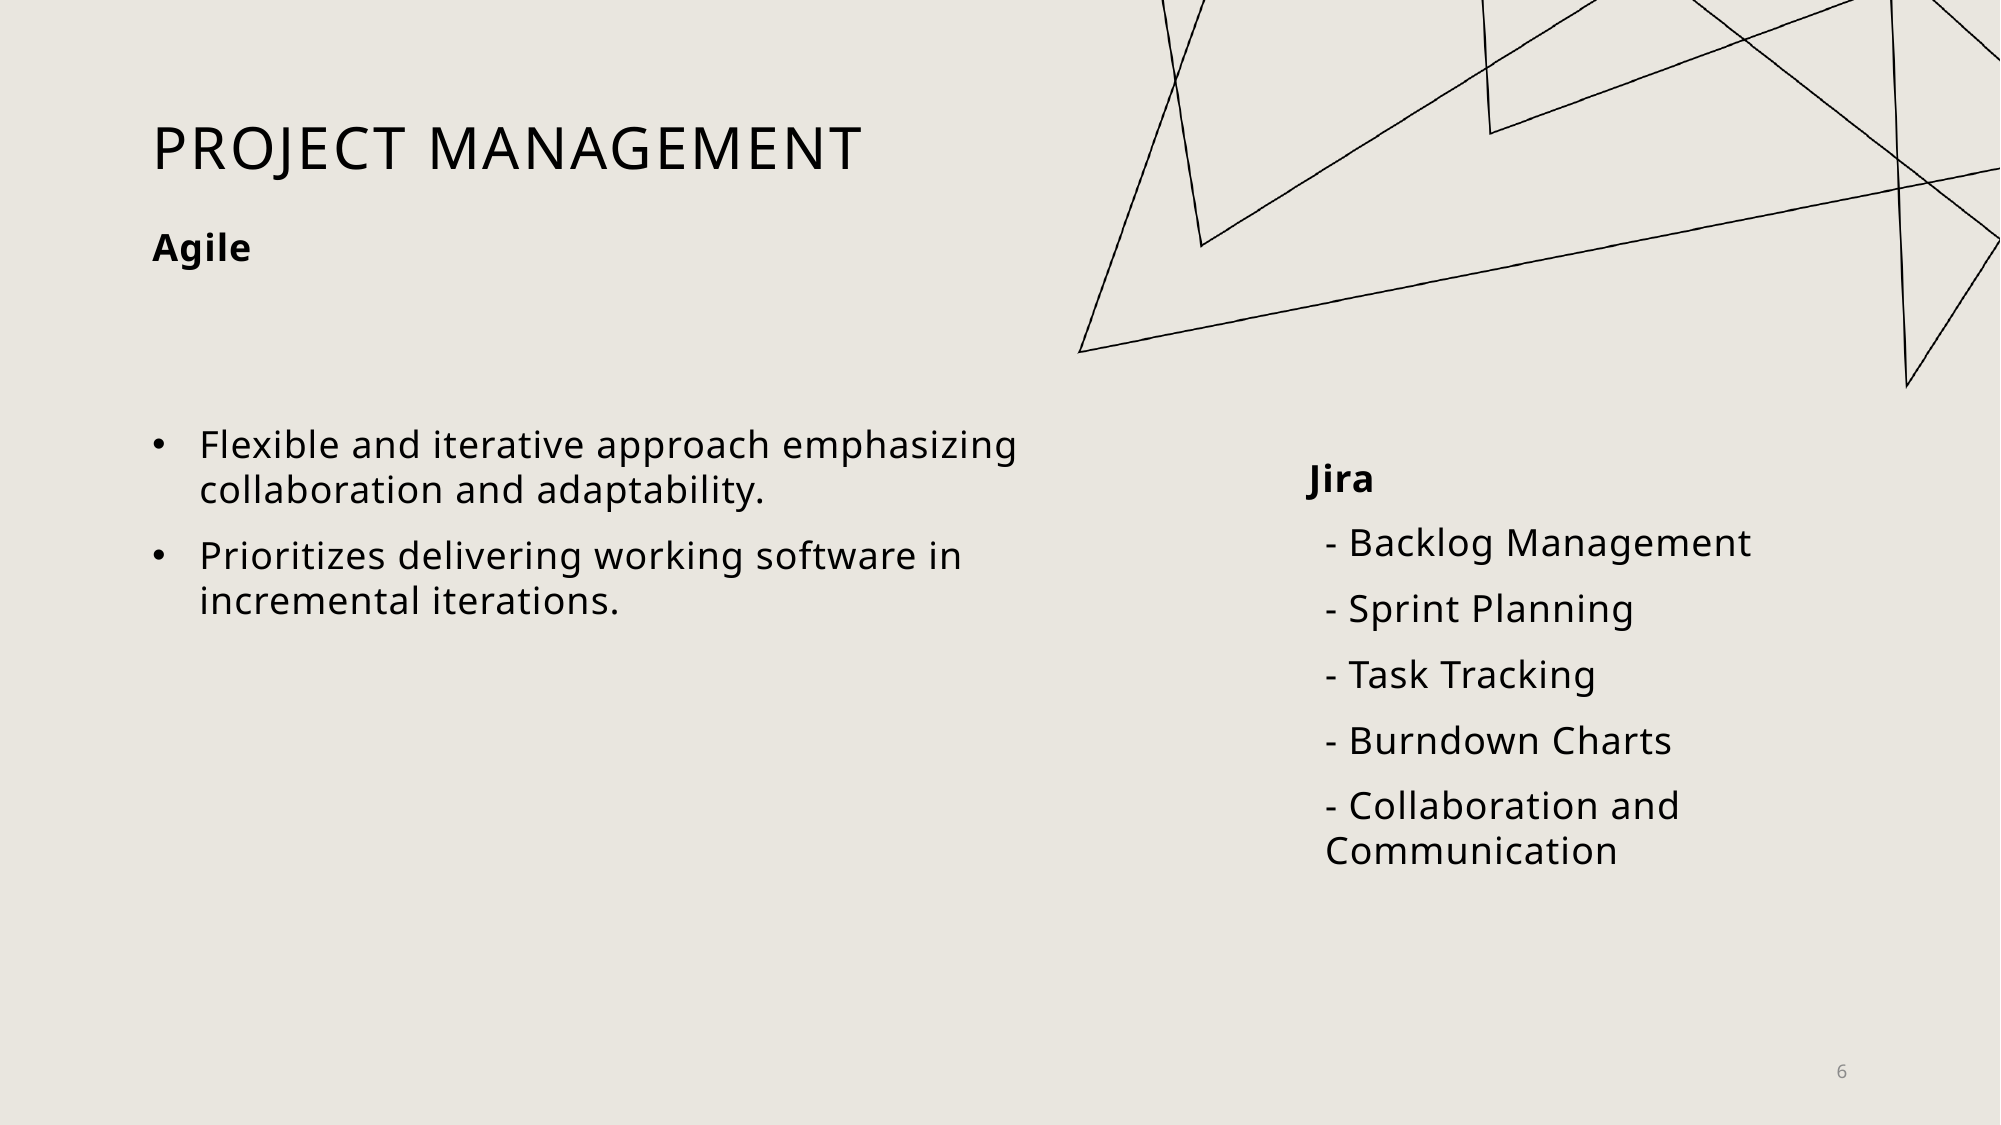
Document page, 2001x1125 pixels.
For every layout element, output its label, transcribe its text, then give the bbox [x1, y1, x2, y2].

list Flexible and iterative approach emphasizing collaboration and adaptability. Prioritizes delivering working software in incremental iterations. [137, 413, 1078, 1015]
title Project MANAGEMENT [137, 55, 1066, 190]
list Jira [1293, 443, 1941, 518]
list Agile [137, 212, 1078, 286]
list - Backlog Management - Sprint Planning - Task Tracking - Burndown Charts - Collaboration and Communication [1310, 519, 1941, 1017]
picture [1034, 0, 2000, 389]
slide_number 6 [1412, 1042, 1863, 1103]
